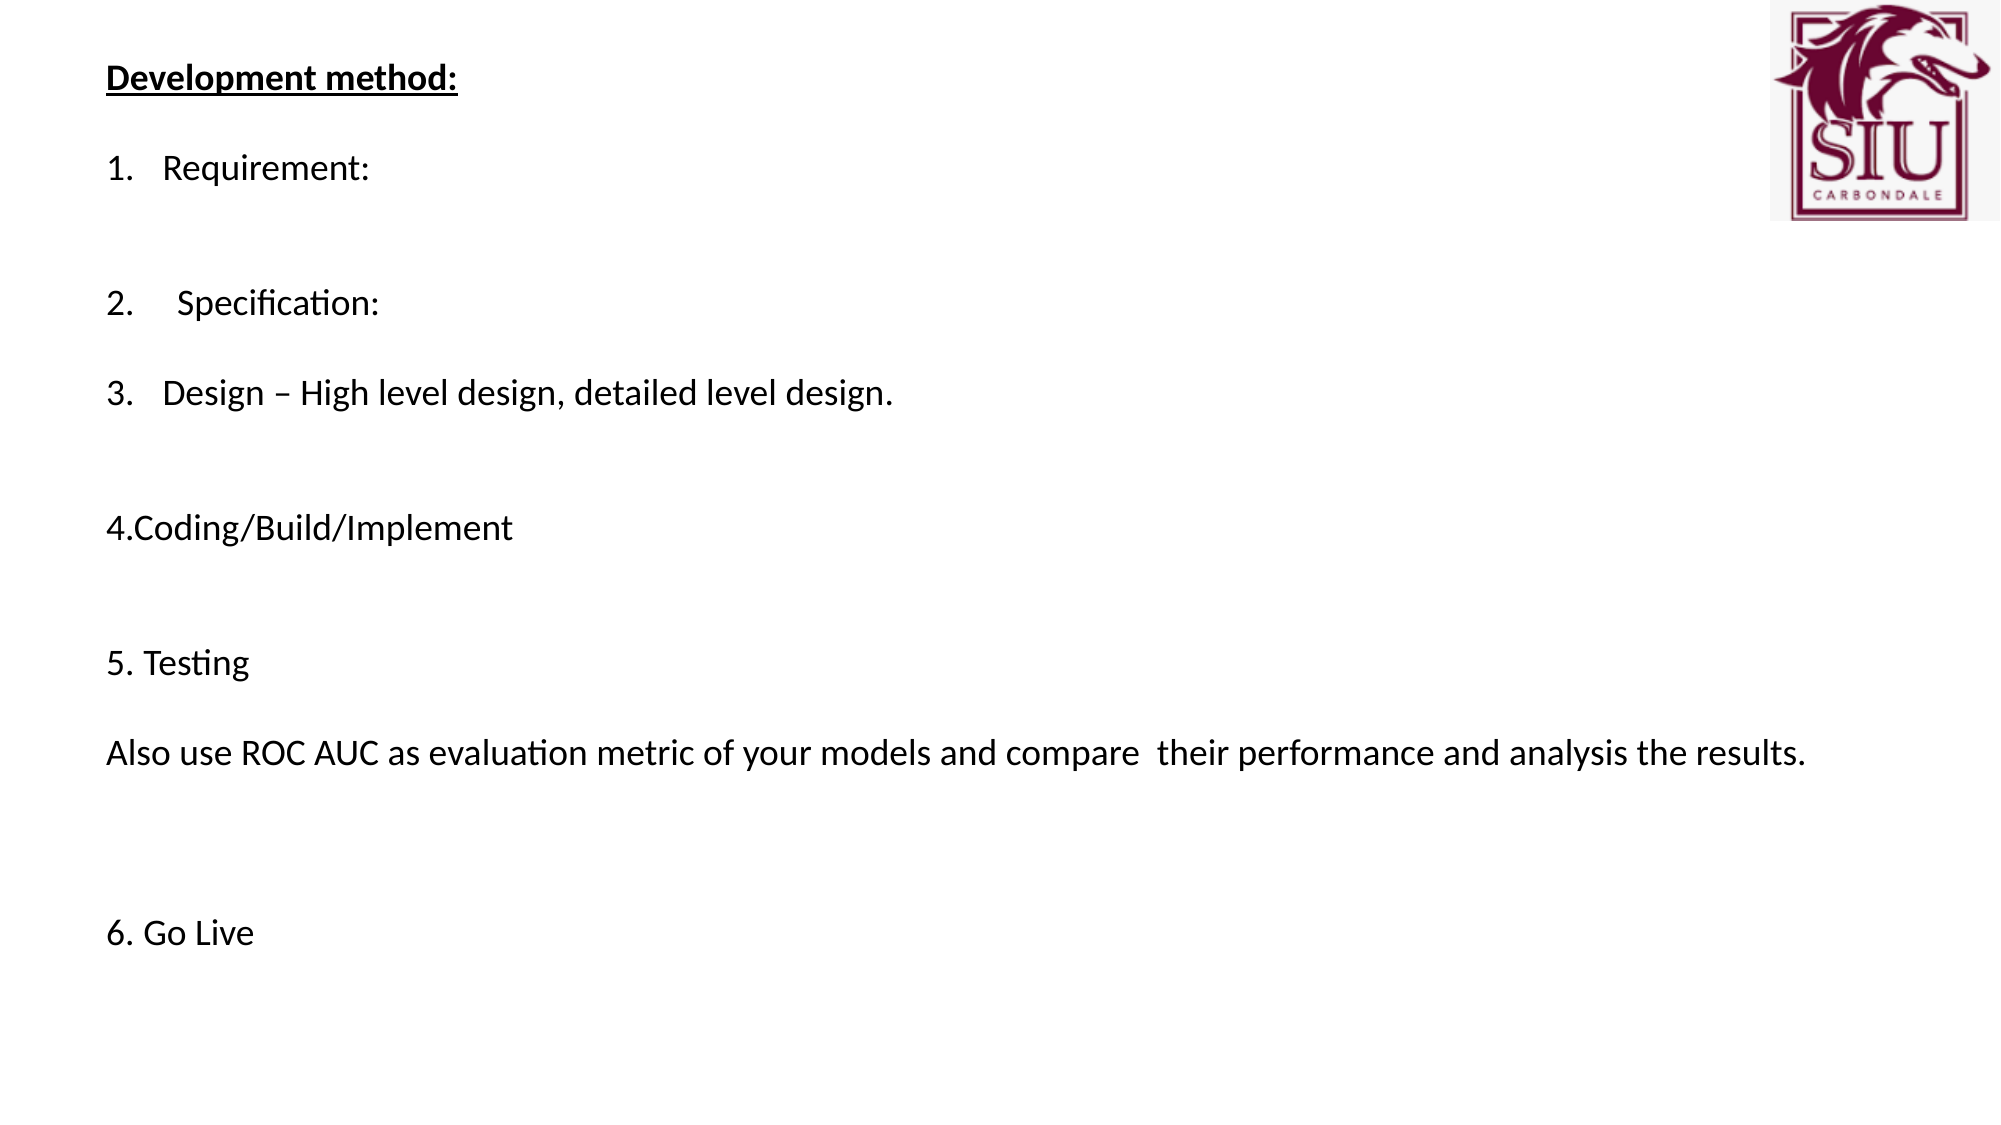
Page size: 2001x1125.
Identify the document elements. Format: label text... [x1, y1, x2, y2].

picture [1770, 0, 2000, 221]
text_box Development method: Requirement: 2. Specification: Design – High level design, detailed level design. 4.Coding/Build/Implement 5. Testing Also use ROC AUC as evaluation metric of your models and compare their performance and analysis the results. 6. Go Live [91, 45, 1857, 1006]
